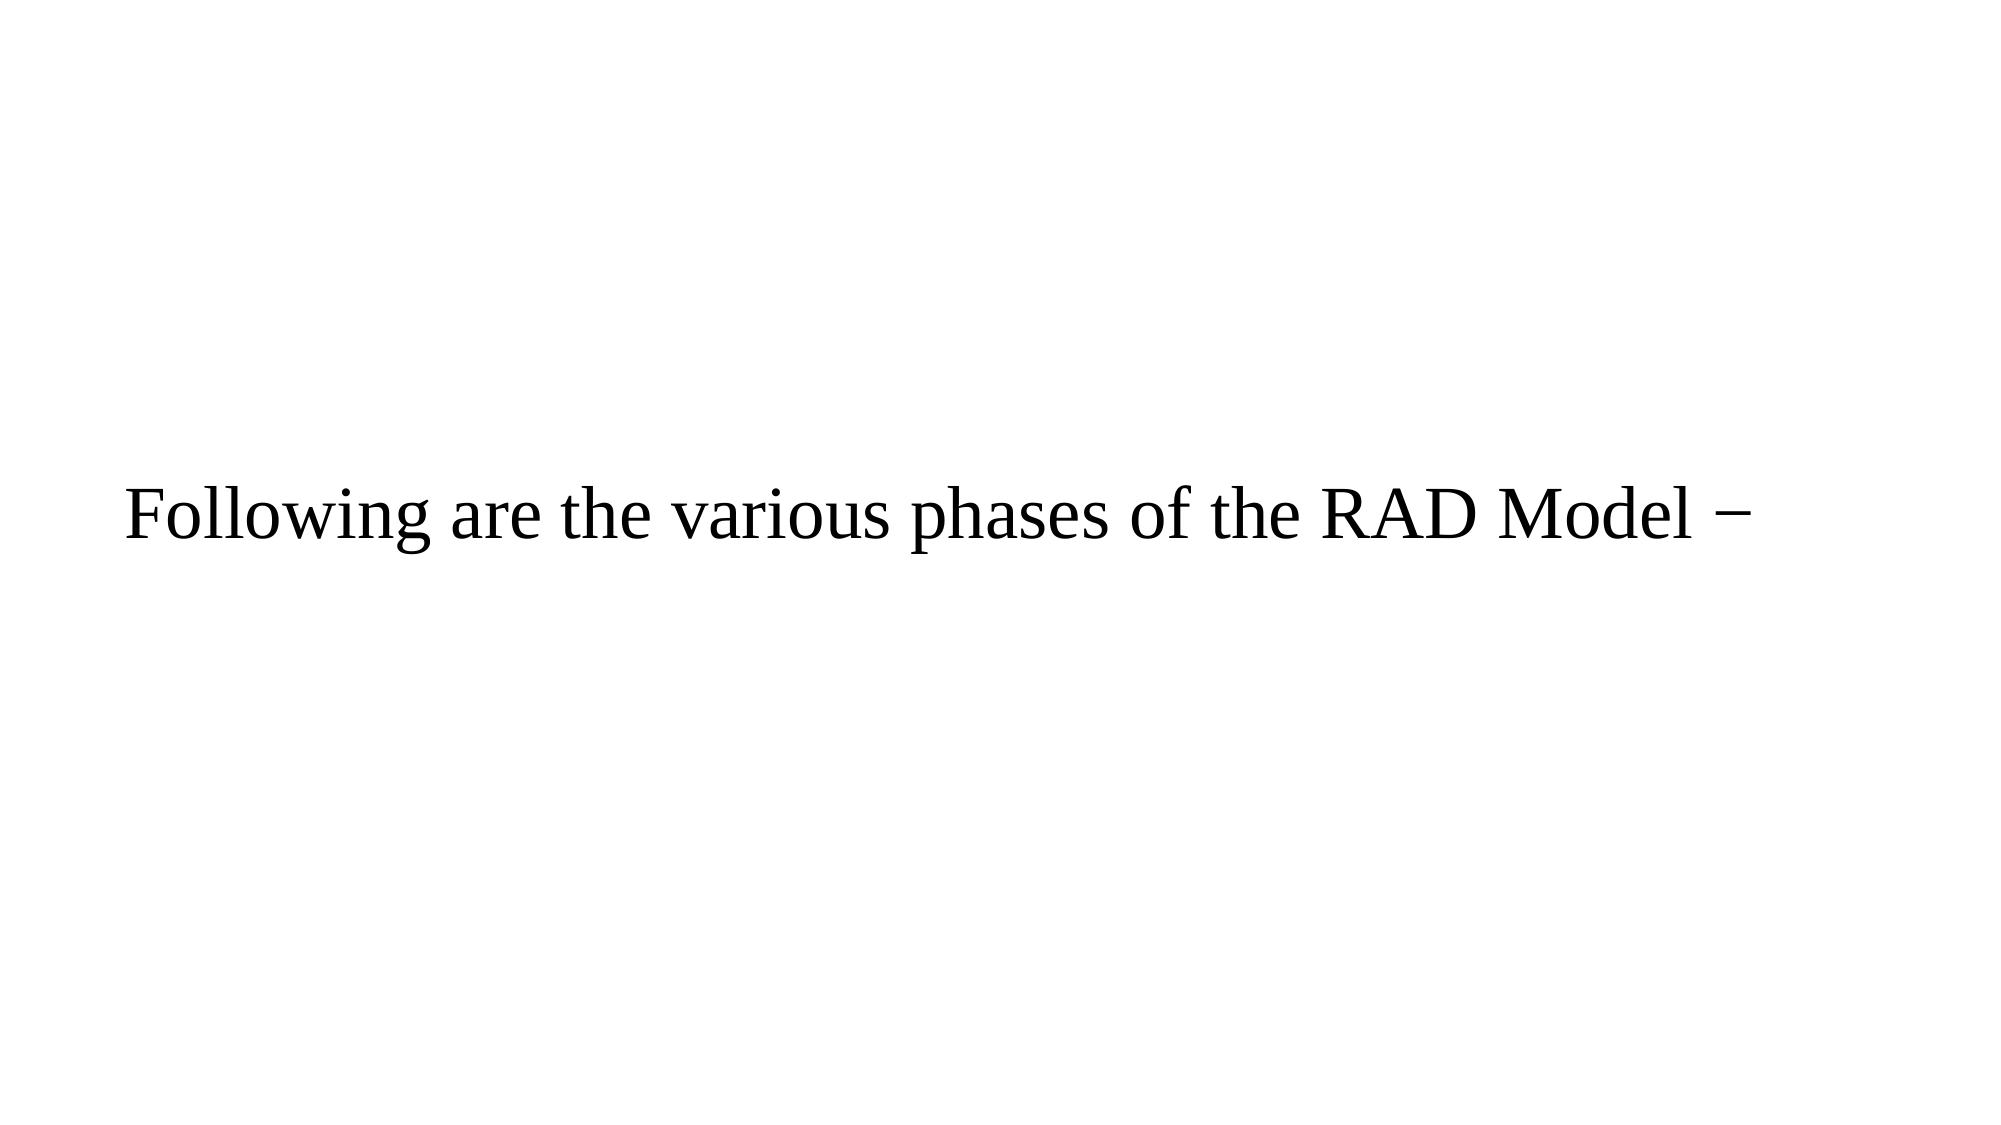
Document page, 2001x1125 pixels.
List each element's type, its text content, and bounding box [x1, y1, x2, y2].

title Following are the various phases of the RAD Model − [109, 407, 1835, 626]
